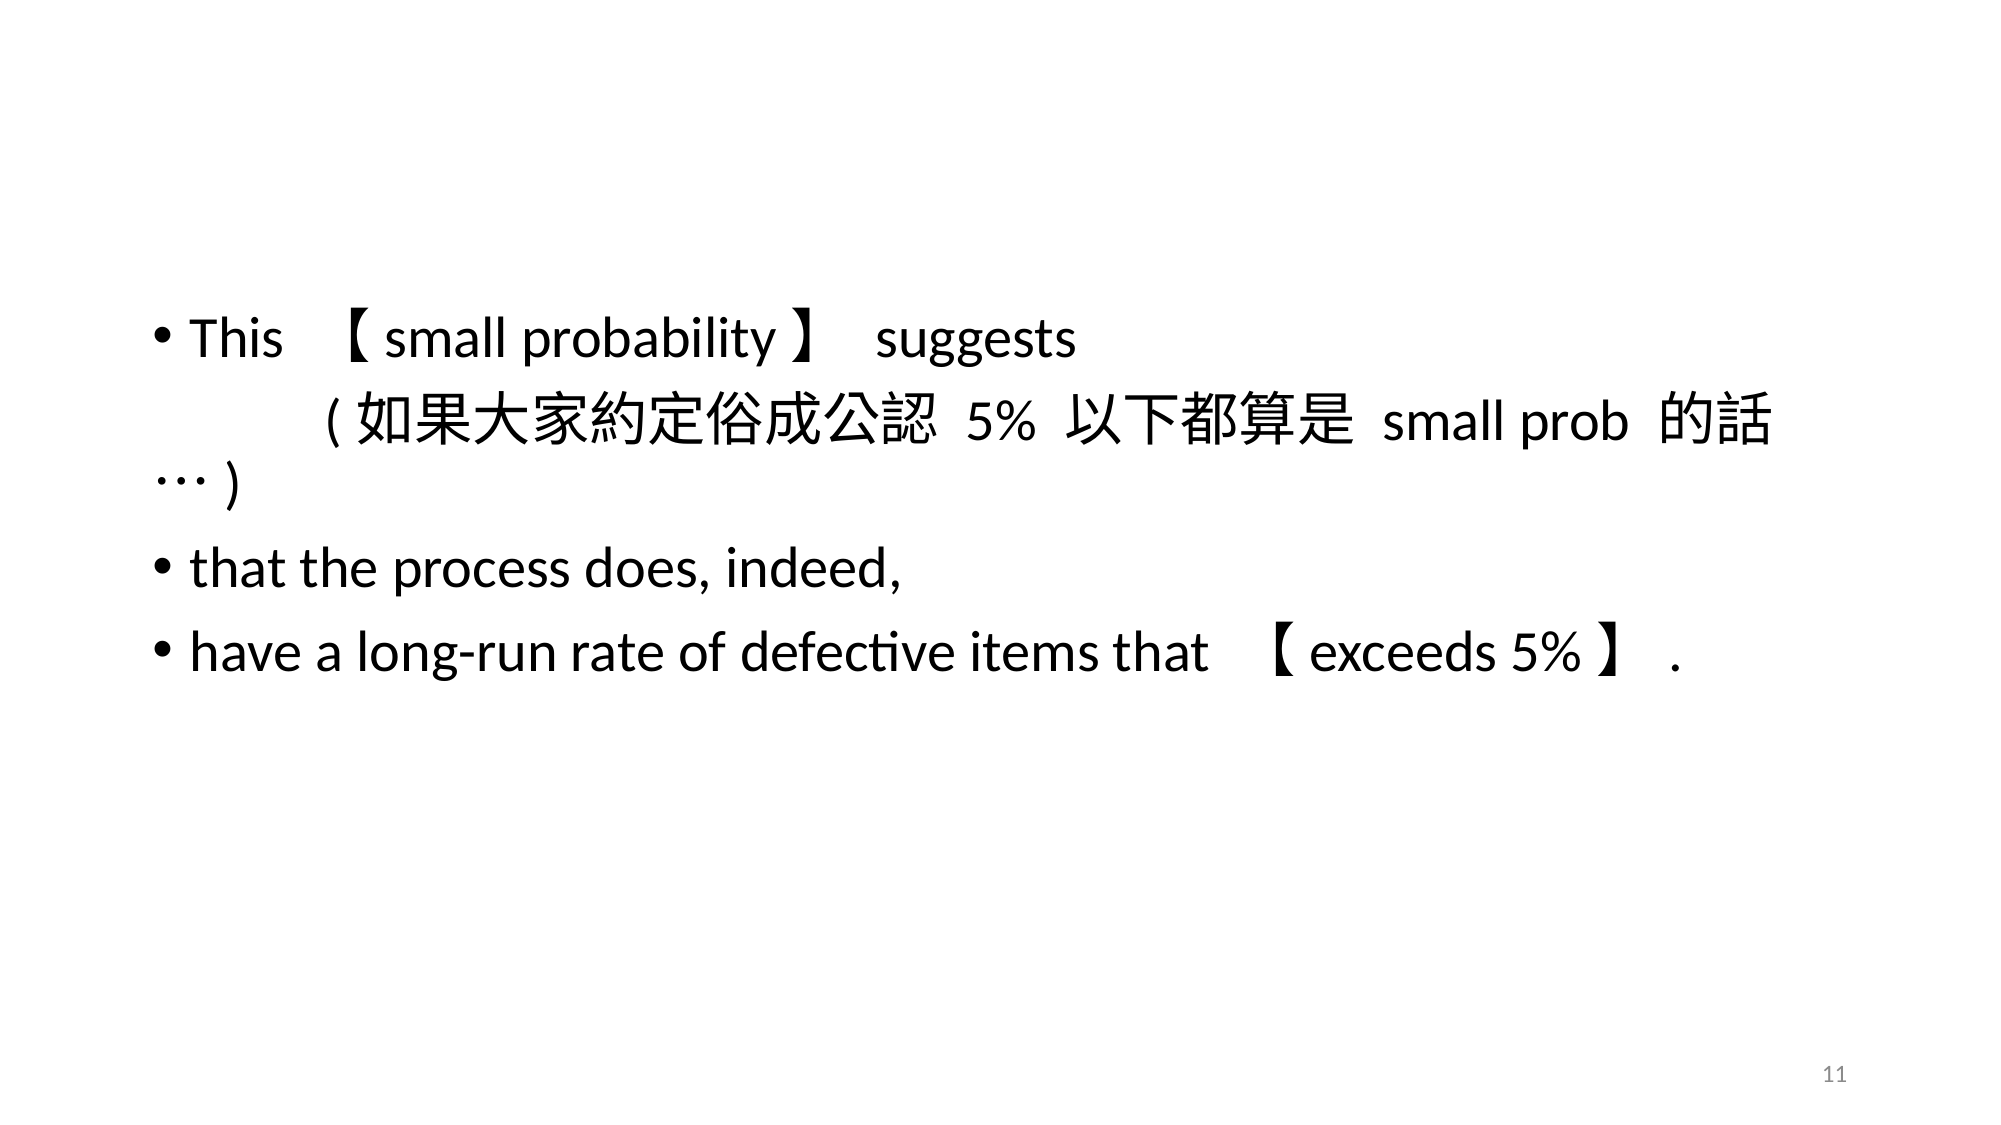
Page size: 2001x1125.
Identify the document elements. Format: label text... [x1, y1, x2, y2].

slide_number 11 [1412, 1042, 1863, 1103]
list This 【small probability】 suggests (如果大家約定俗成公認 5% 以下都算是 small prob 的話…) that the process does, indeed, have a long-run rate of defective items that 【exceeds 5%】. [137, 299, 1863, 1014]
